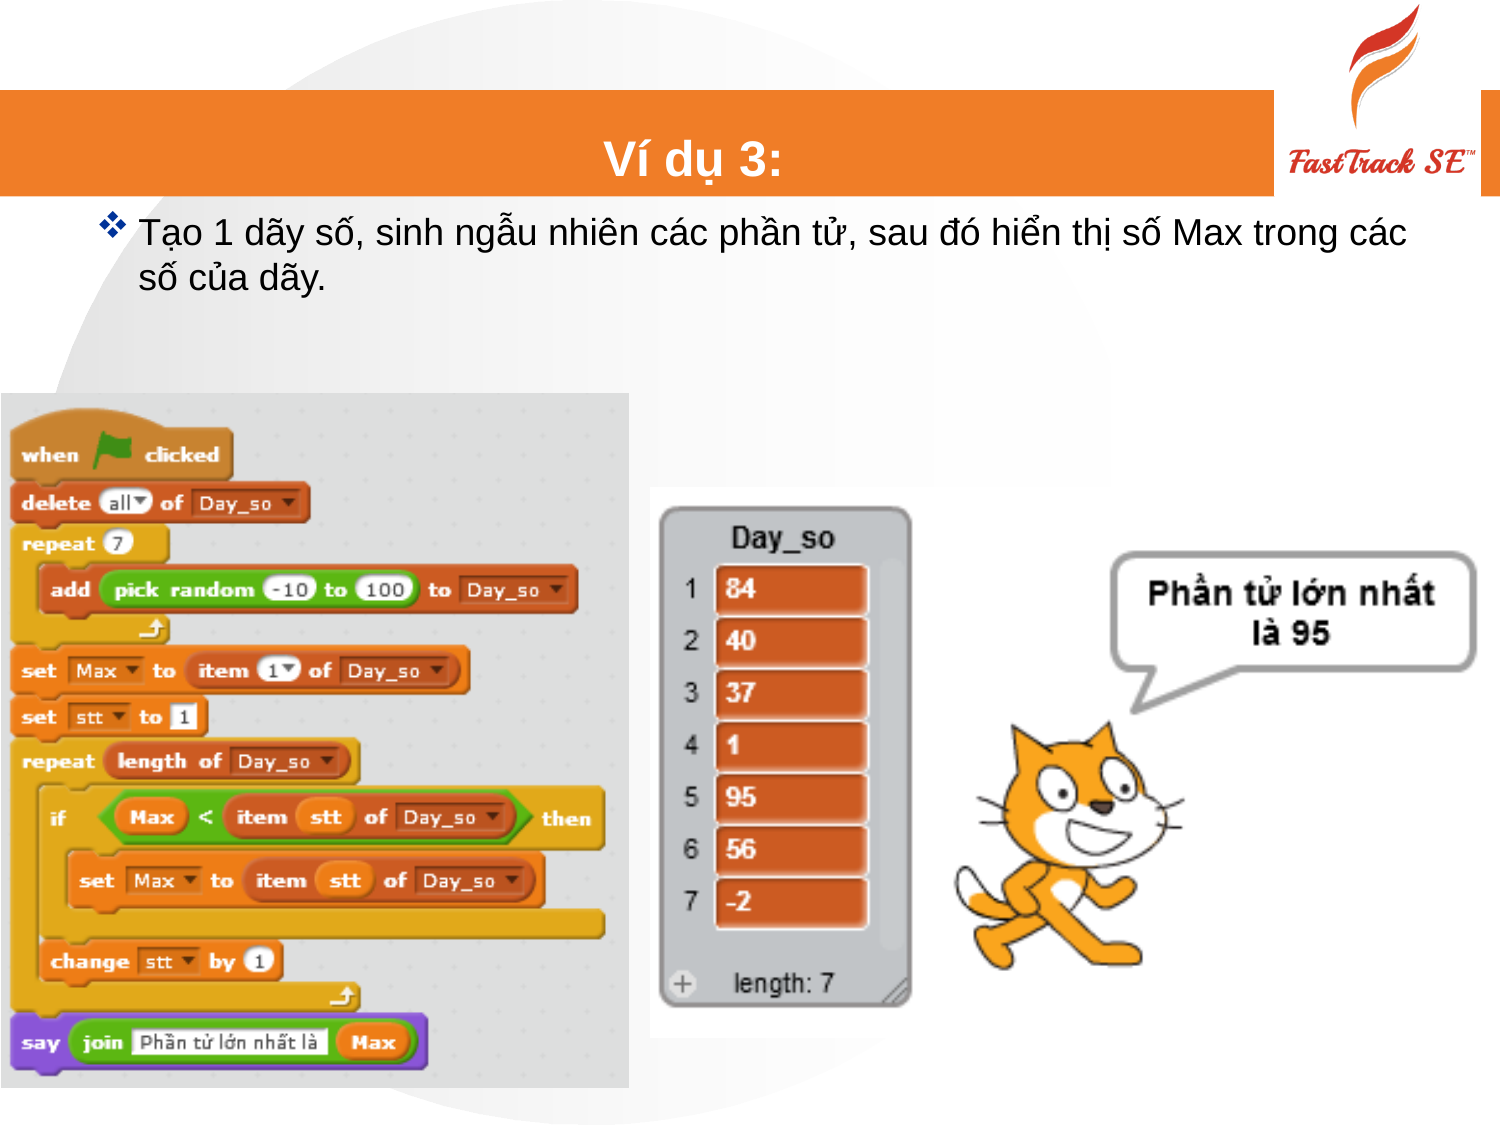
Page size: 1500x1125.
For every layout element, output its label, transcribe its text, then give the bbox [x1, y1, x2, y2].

list Tạo 1 dãy số, sinh ngẫu nhiên các phần tử, sau đó hiển thị số Max trong các số của dãy. [81, 200, 1432, 388]
picture [1275, 0, 1482, 192]
picture [649, 487, 1491, 1038]
picture [0, 392, 629, 1088]
title Ví dụ 3: [75, 99, 1313, 213]
